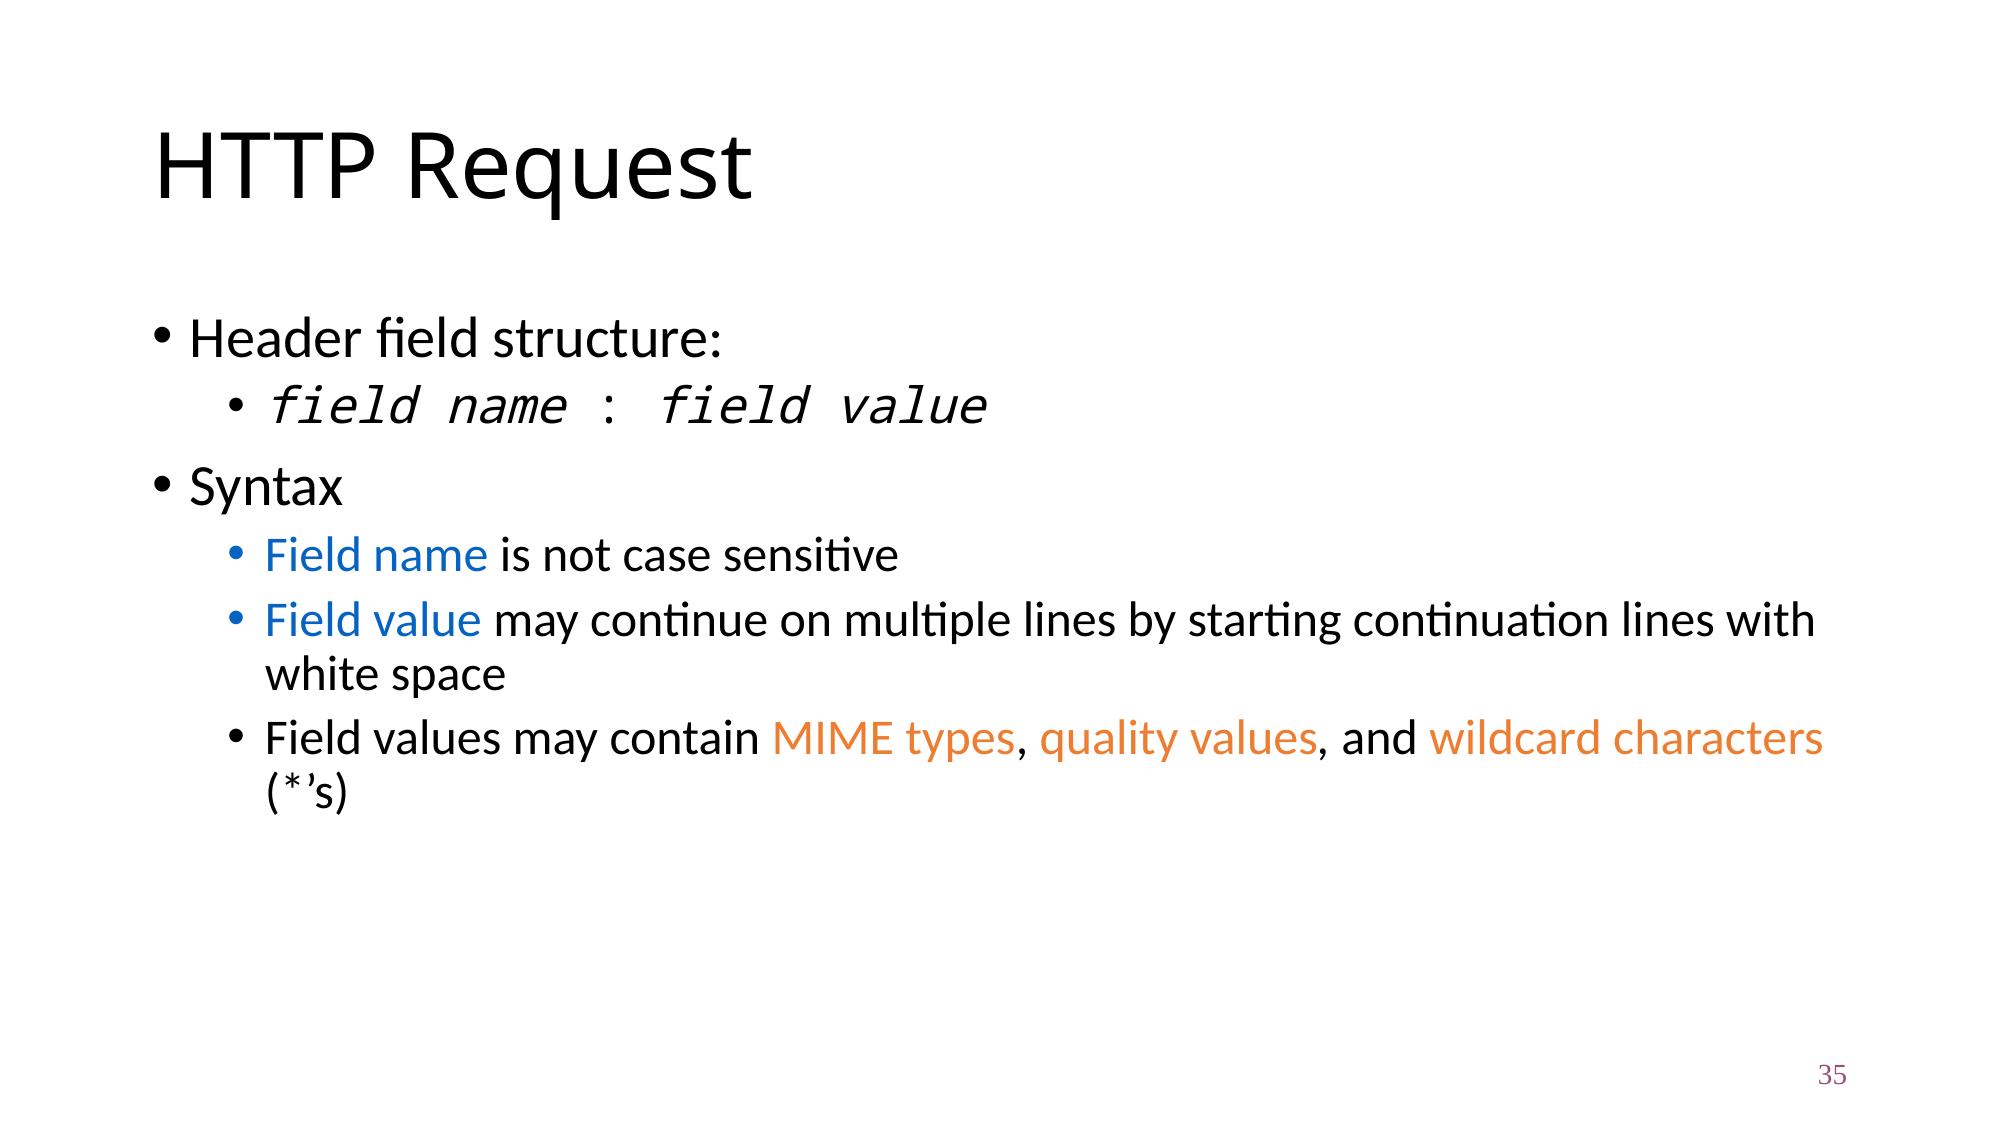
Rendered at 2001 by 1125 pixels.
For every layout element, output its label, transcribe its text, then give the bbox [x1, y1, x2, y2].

list Header field structure: field name : field value Syntax Field name is not case sensitive Field value may continue on multiple lines by starting continuation lines with white space Field values may contain MIME types, quality values, and wildcard characters (*’s) [137, 299, 1863, 1014]
title HTTP Request [137, 59, 1863, 278]
slide_number 35 [1412, 1042, 1863, 1103]
